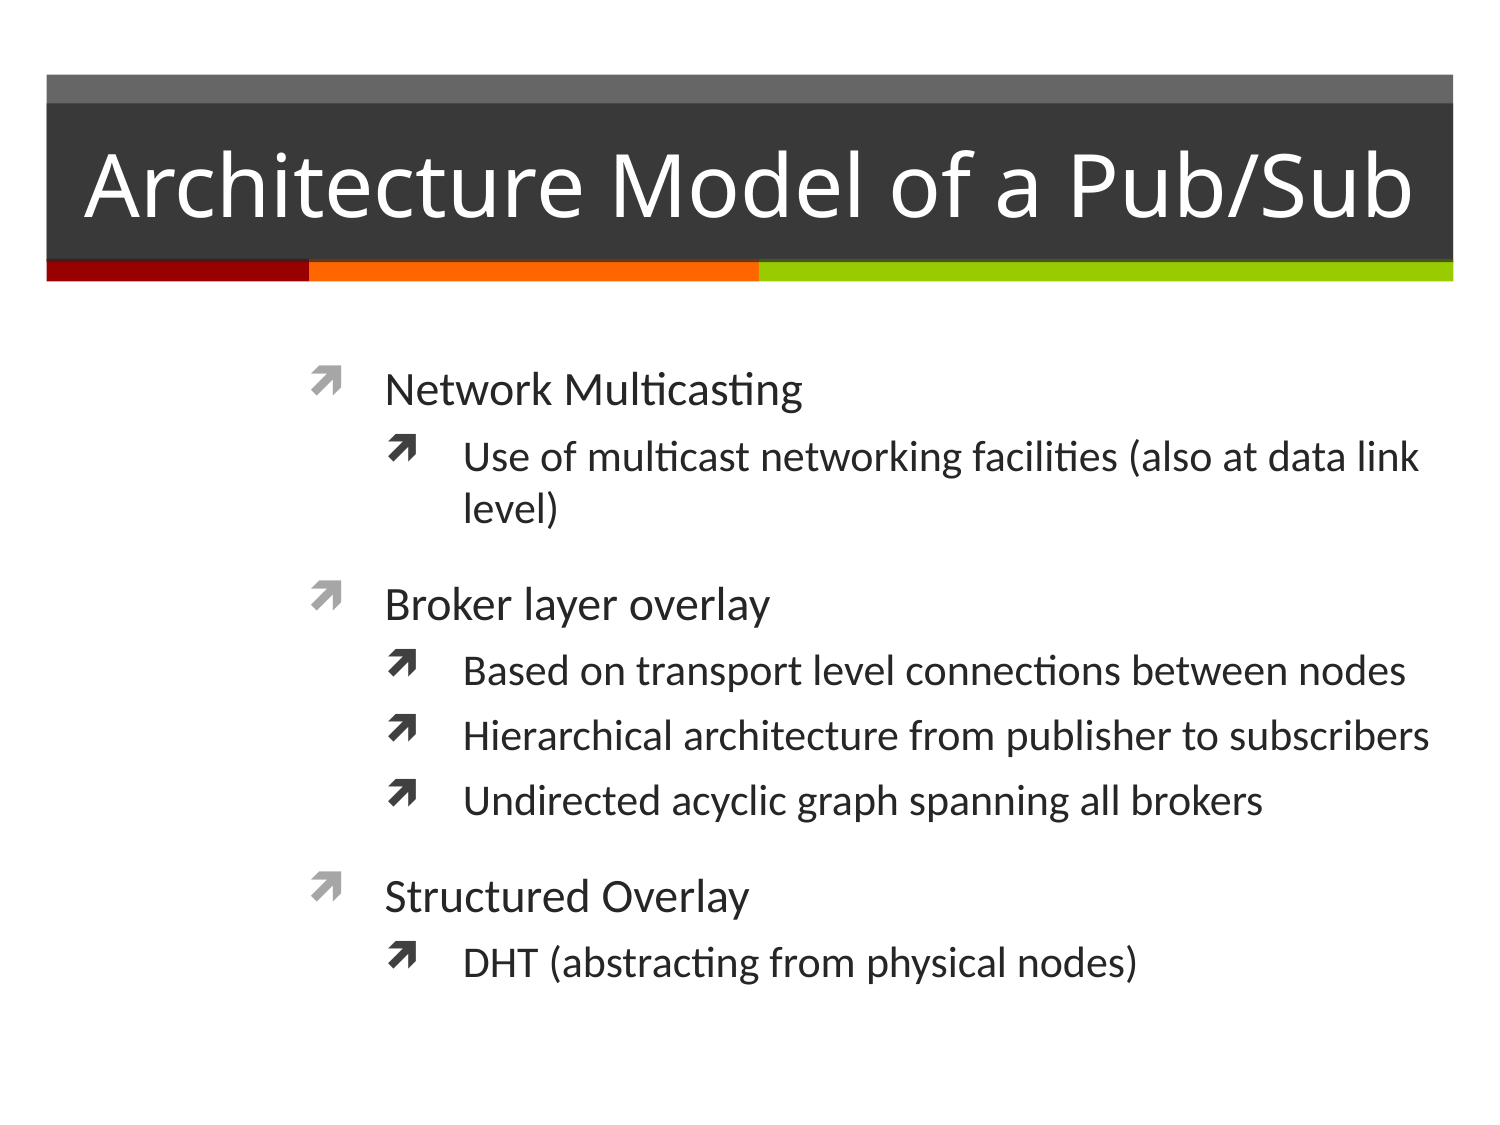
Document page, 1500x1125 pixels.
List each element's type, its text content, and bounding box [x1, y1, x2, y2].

title Architecture Model of a Pub/Sub [46, 103, 1454, 263]
list Network Multicasting Use of multicast networking facilities (also at data link level) Broker layer overlay Based on transport level connections between nodes Hierarchical architecture from publisher to subscribers Undirected acyclic graph spanning all brokers Structured Overlay DHT (abstracting from physical nodes) [292, 350, 1454, 1005]
